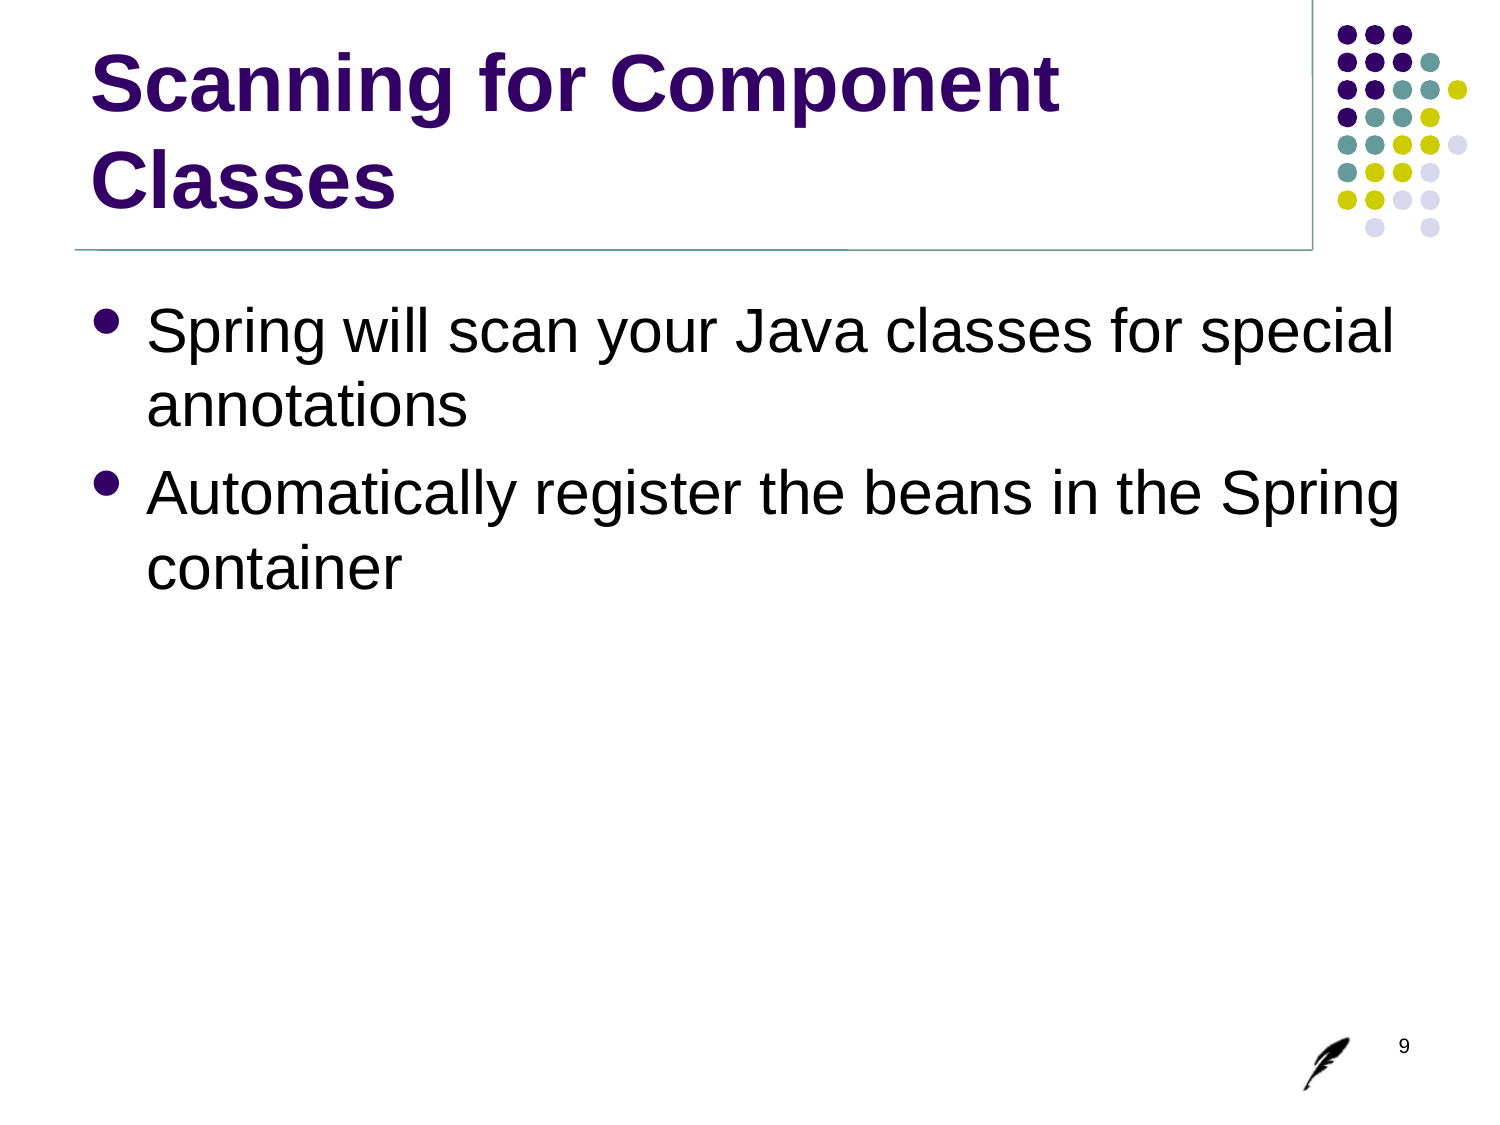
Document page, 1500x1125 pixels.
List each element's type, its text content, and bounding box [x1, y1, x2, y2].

list Spring will scan your Java classes for special annotations Automatically register the beans in the Spring container [75, 282, 1425, 1006]
slide_number 9 [1074, 1025, 1425, 1100]
title Scanning for Component Classes [75, 20, 1313, 233]
